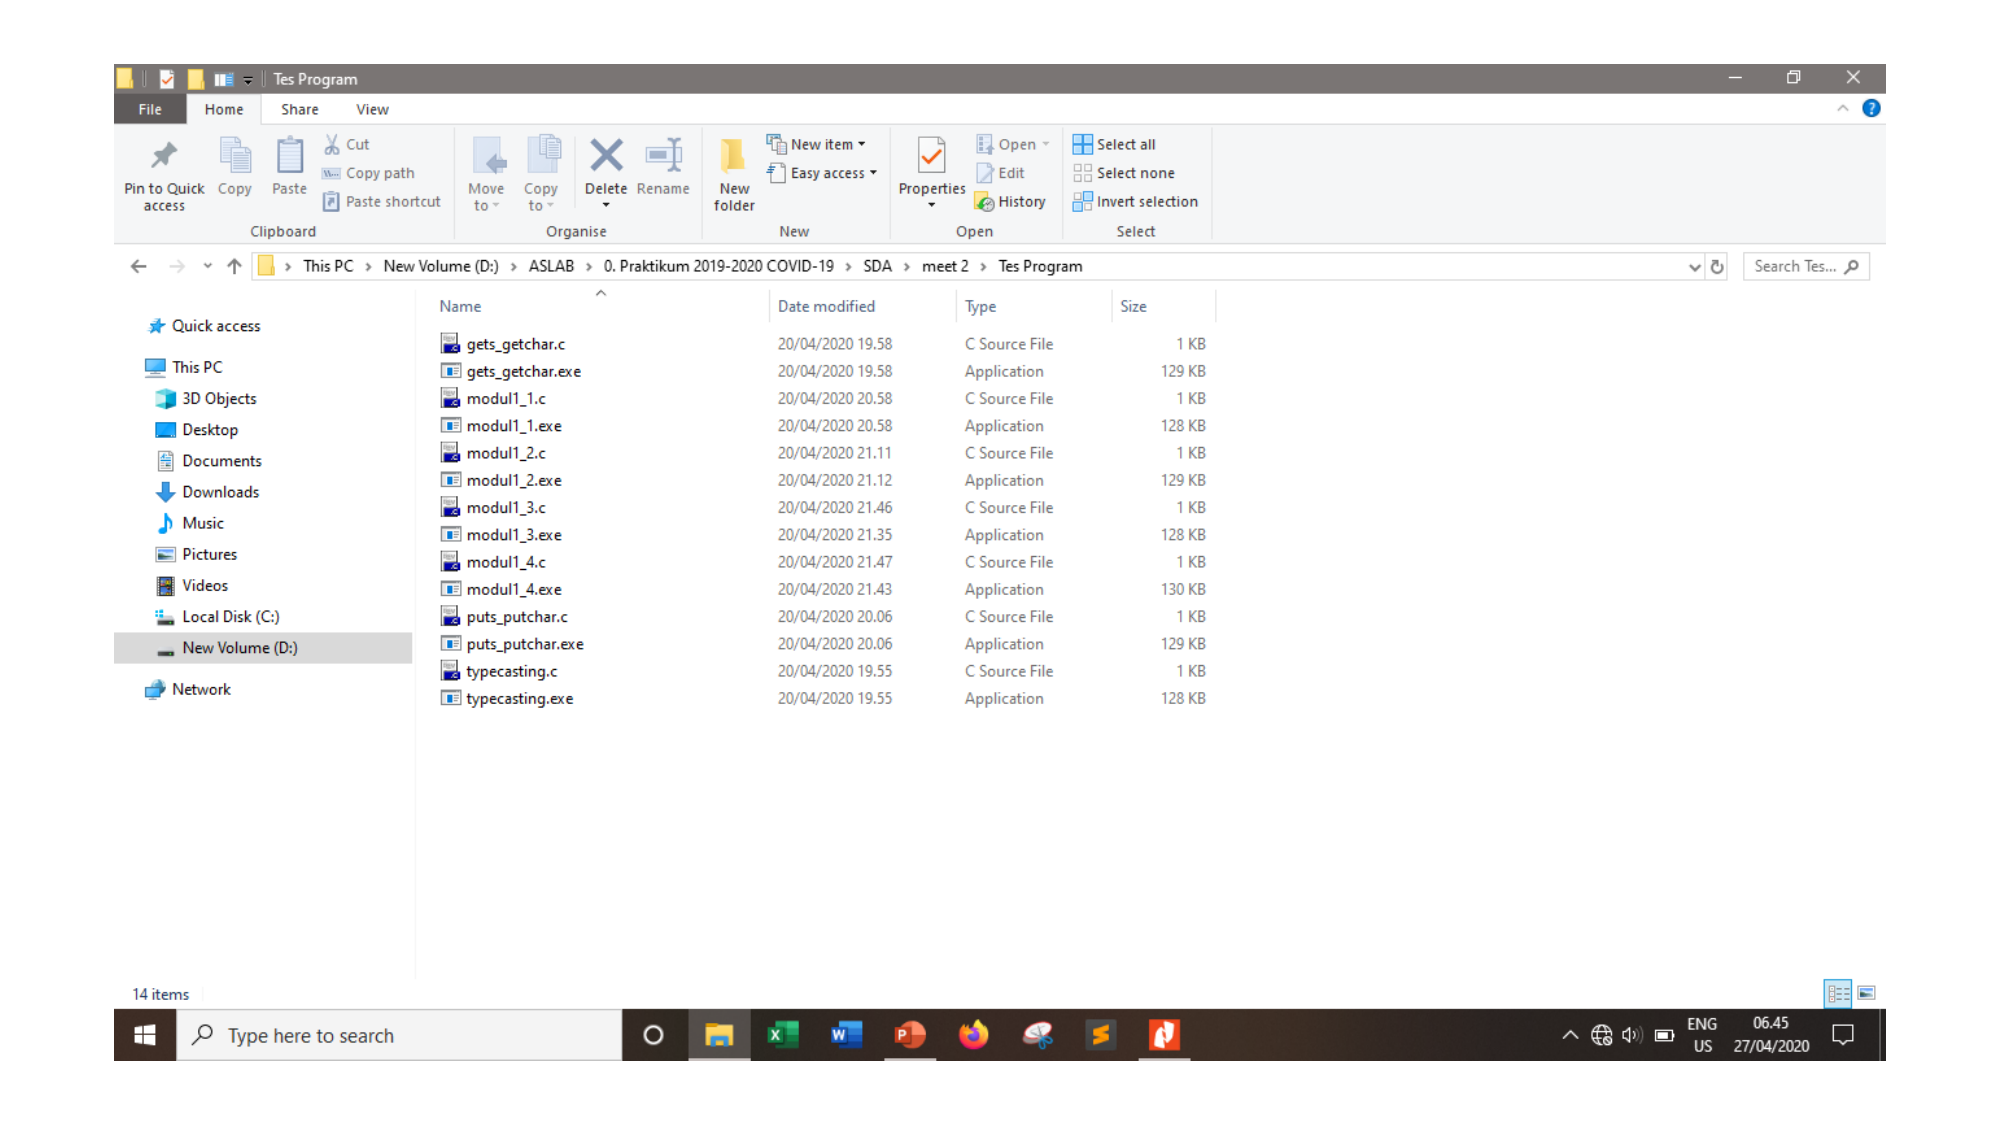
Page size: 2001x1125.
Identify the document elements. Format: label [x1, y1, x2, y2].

list [114, 64, 1886, 1061]
